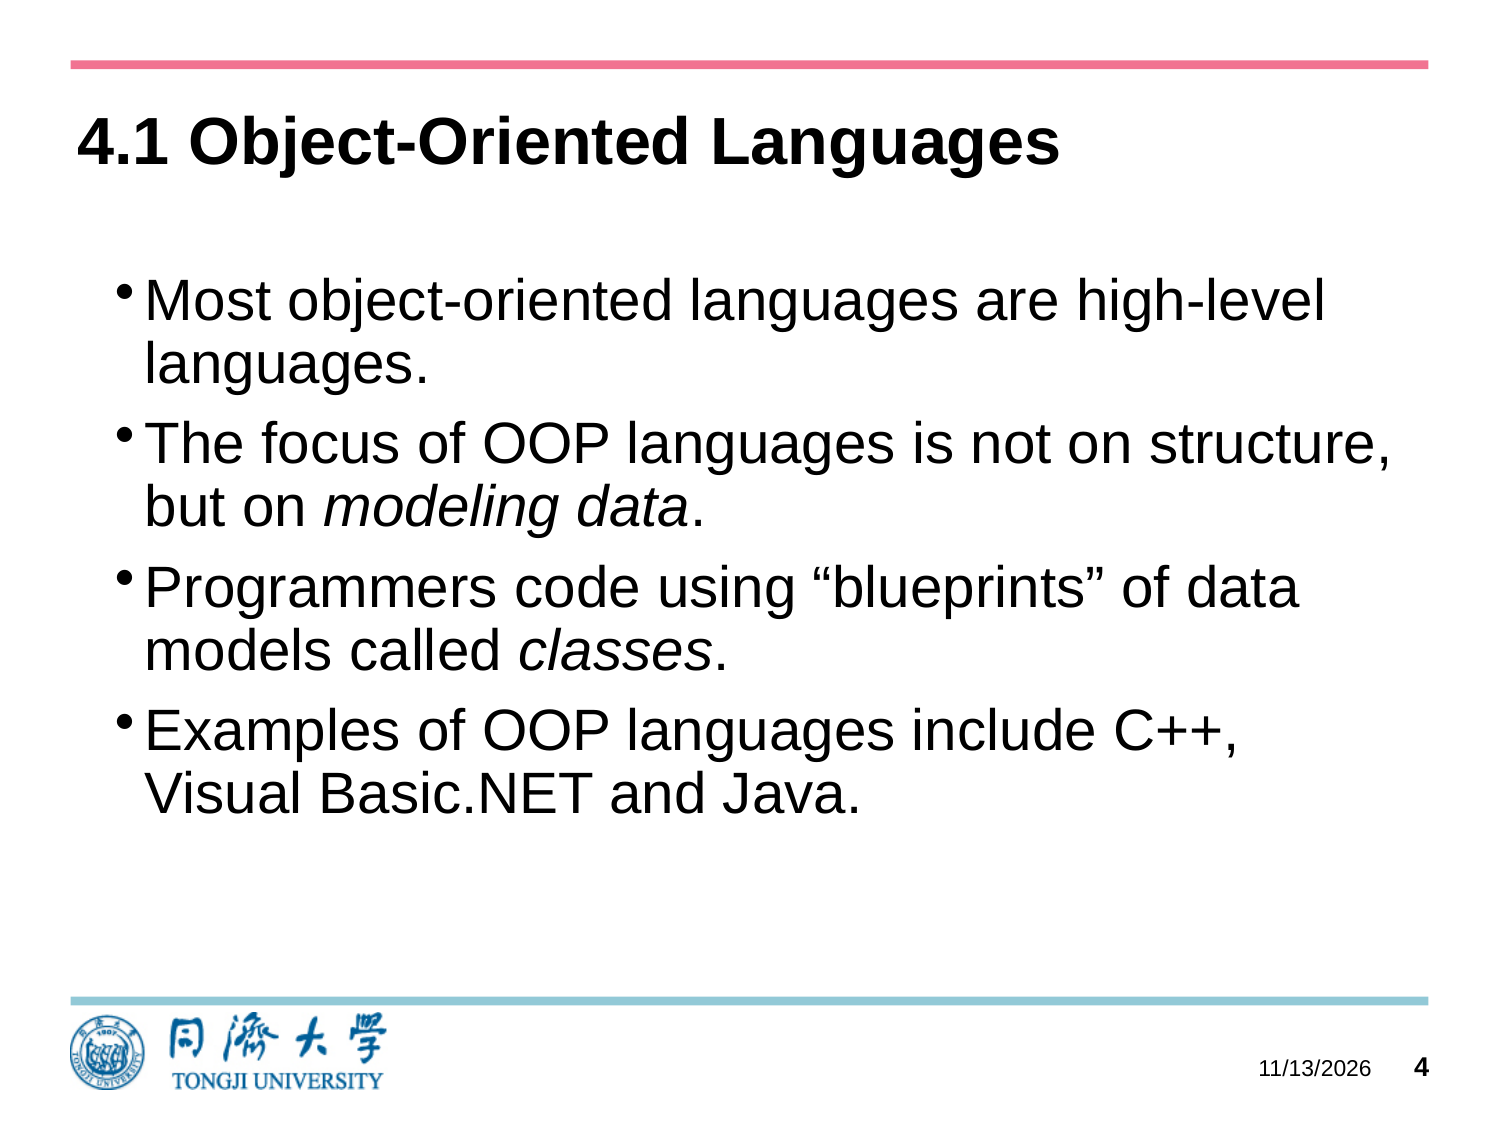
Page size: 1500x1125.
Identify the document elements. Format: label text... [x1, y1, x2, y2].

picture [70, 1012, 388, 1090]
list Most object-oriented languages are high-level languages. The focus of OOP languages is not on structure, but on modeling data. Programmers code using “blueprints” of data models called classes. Examples of OOP languages include C++, Visual Basic.NET and Java. [100, 262, 1412, 948]
slide_number 4 [1370, 1046, 1430, 1088]
title 4.1 Object-Oriented Languages [62, 100, 1374, 266]
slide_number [1228, 1046, 1370, 1088]
